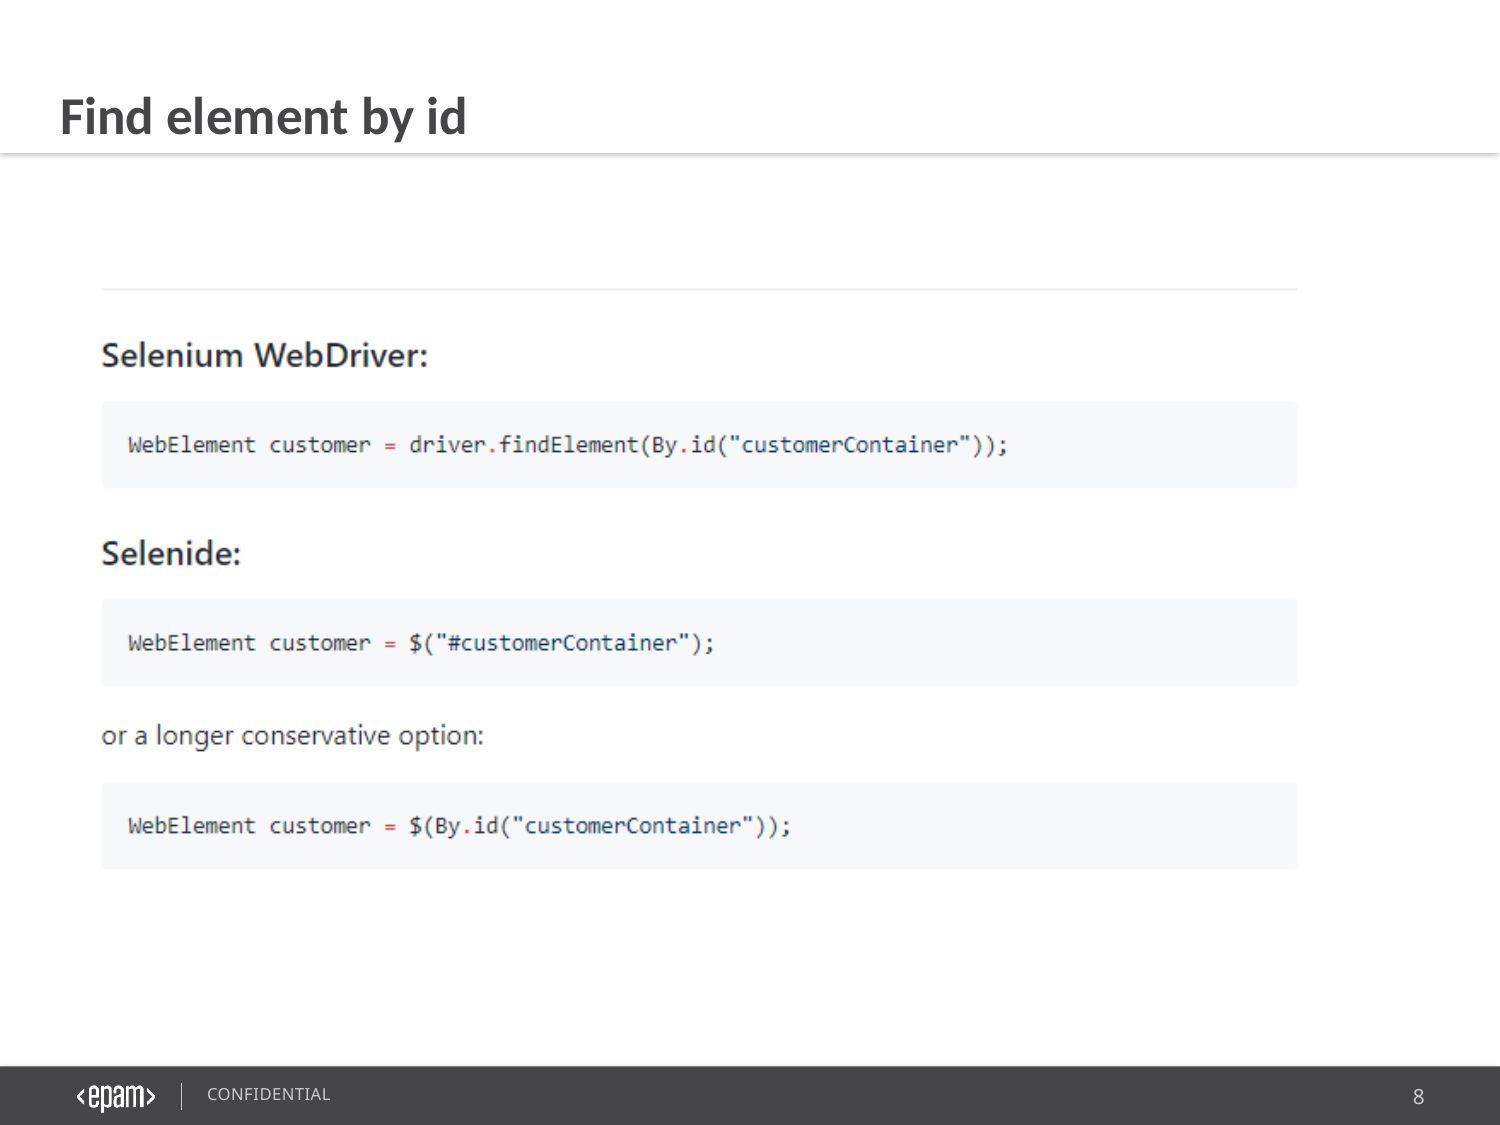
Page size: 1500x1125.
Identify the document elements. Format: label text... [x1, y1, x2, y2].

picture [76, 1085, 155, 1113]
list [75, 287, 1306, 878]
list Find element by id [0, 0, 1500, 153]
